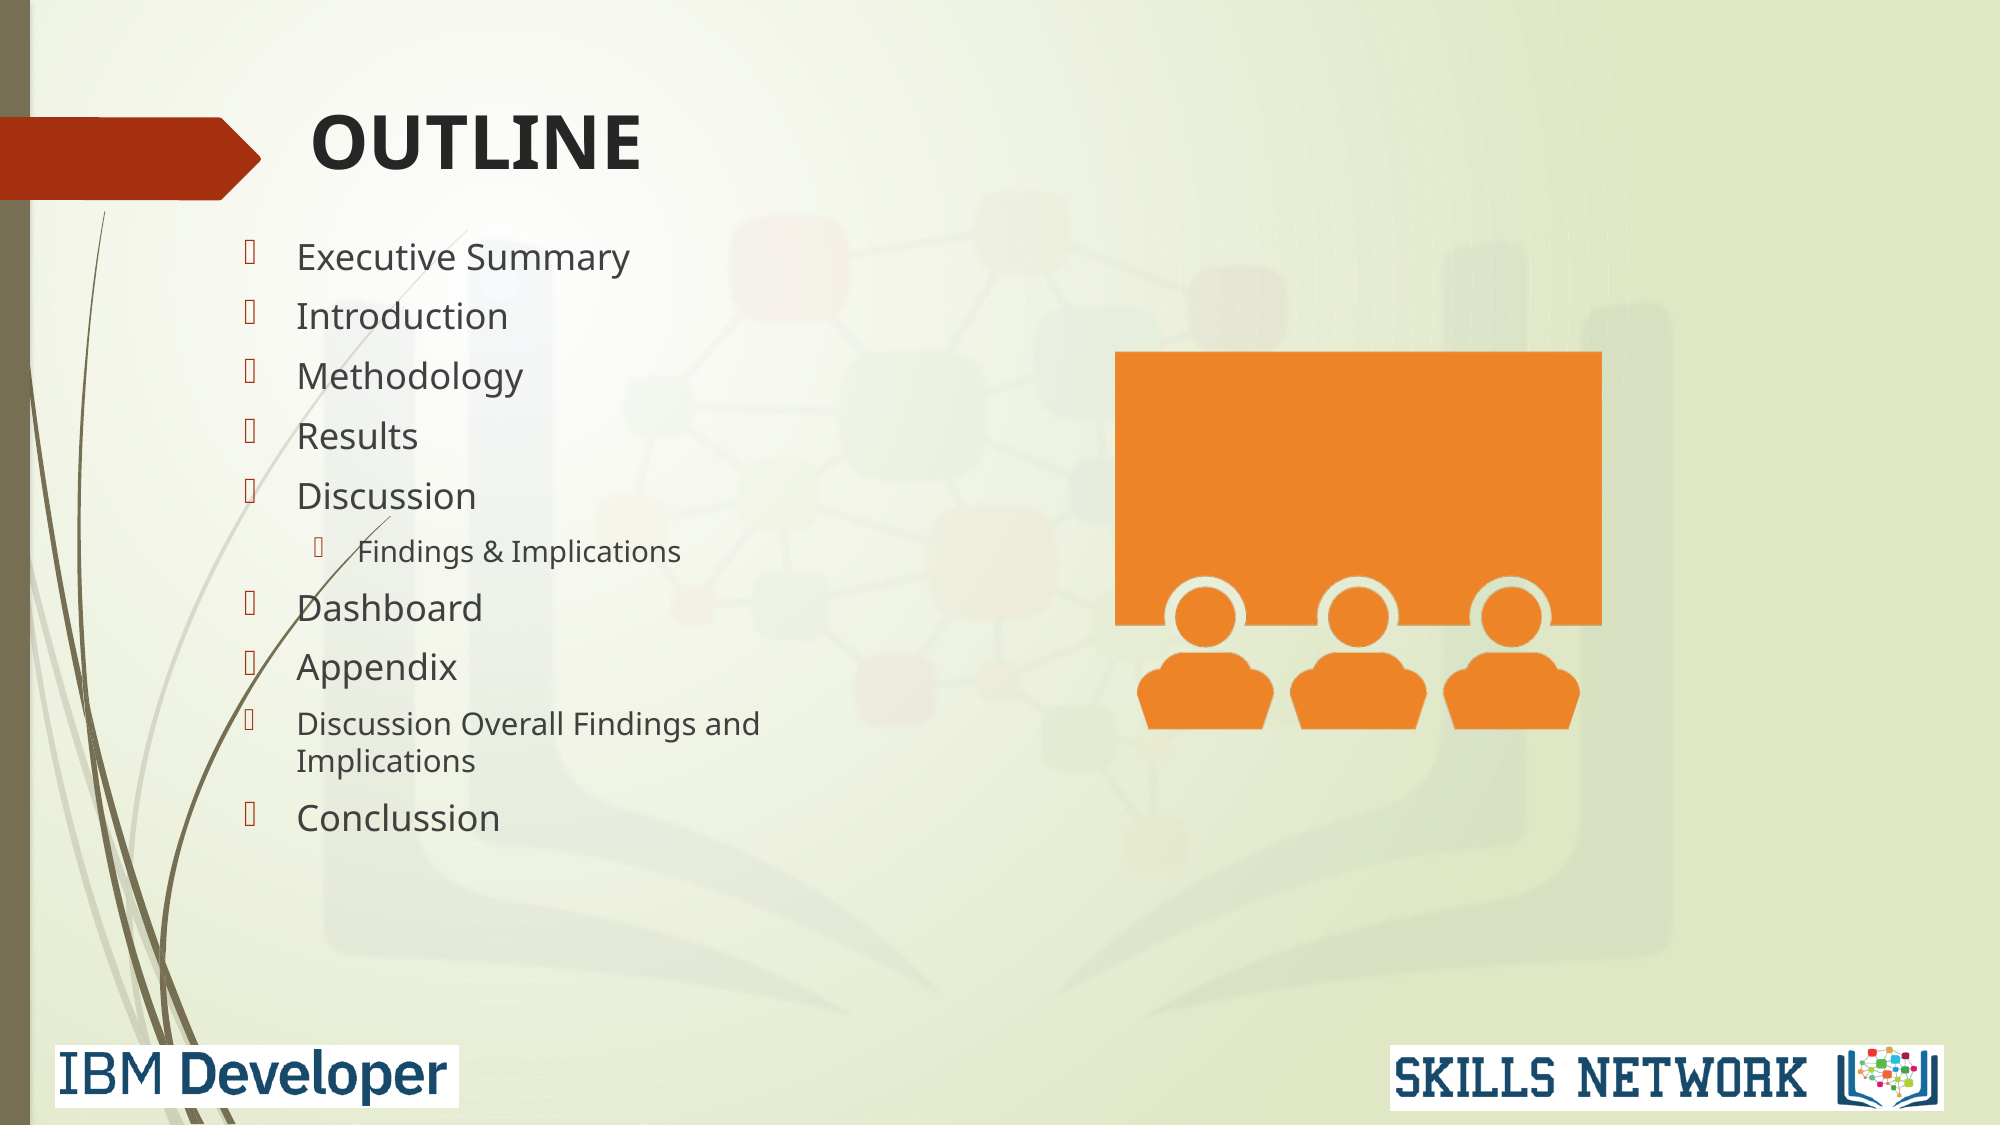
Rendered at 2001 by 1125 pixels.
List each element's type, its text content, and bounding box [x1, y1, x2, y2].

picture [1390, 1045, 1945, 1111]
list Executive Summary Introduction Methodology Results Discussion Findings & Implications Dashboard Appendix Discussion Overall Findings and Implications Conclussion [228, 226, 937, 854]
picture [1095, 277, 1621, 803]
title OUTLINE [294, 30, 1691, 249]
picture [55, 1045, 459, 1108]
